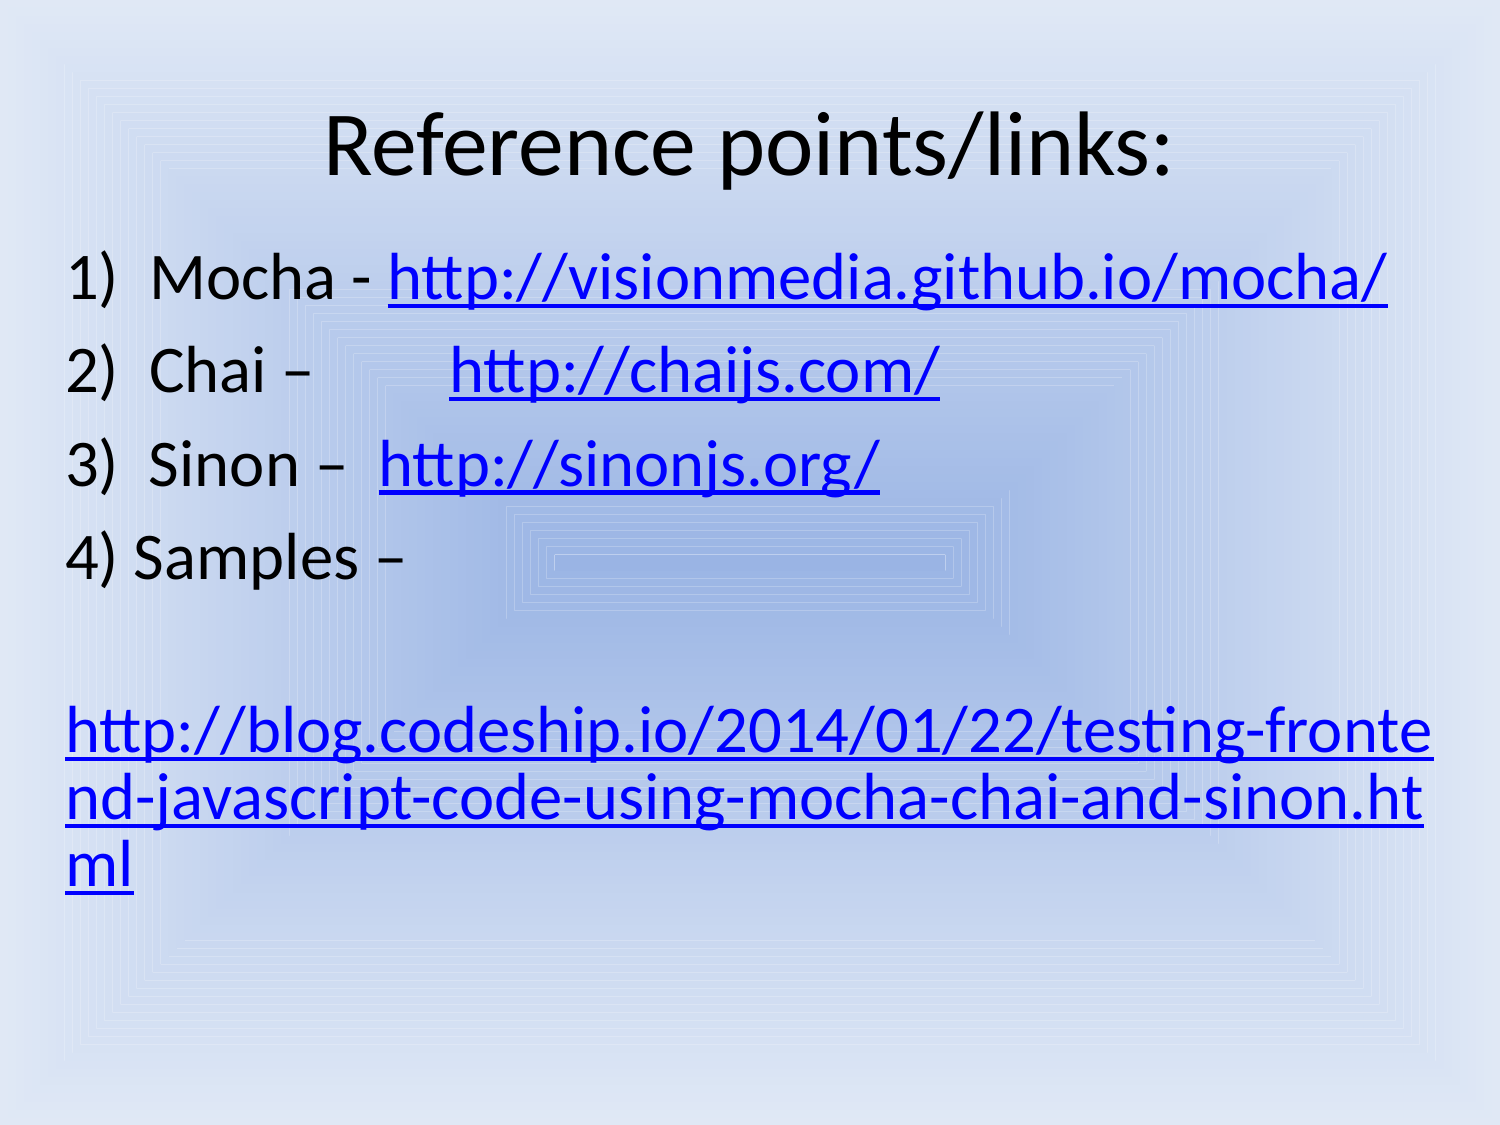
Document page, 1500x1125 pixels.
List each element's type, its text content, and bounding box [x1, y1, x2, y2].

list Mocha - http://visionmedia.github.io/mocha/ Chai – http://chaijs.com/ 3) Sinon – http://sinonjs.org/ 4) Samples – http://blog.codeship.io/2014/01/22/testing-frontend-javascript-code-using-mocha-chai-and-sinon.html [50, 224, 1463, 1088]
title Reference points/links: [75, 45, 1425, 224]
